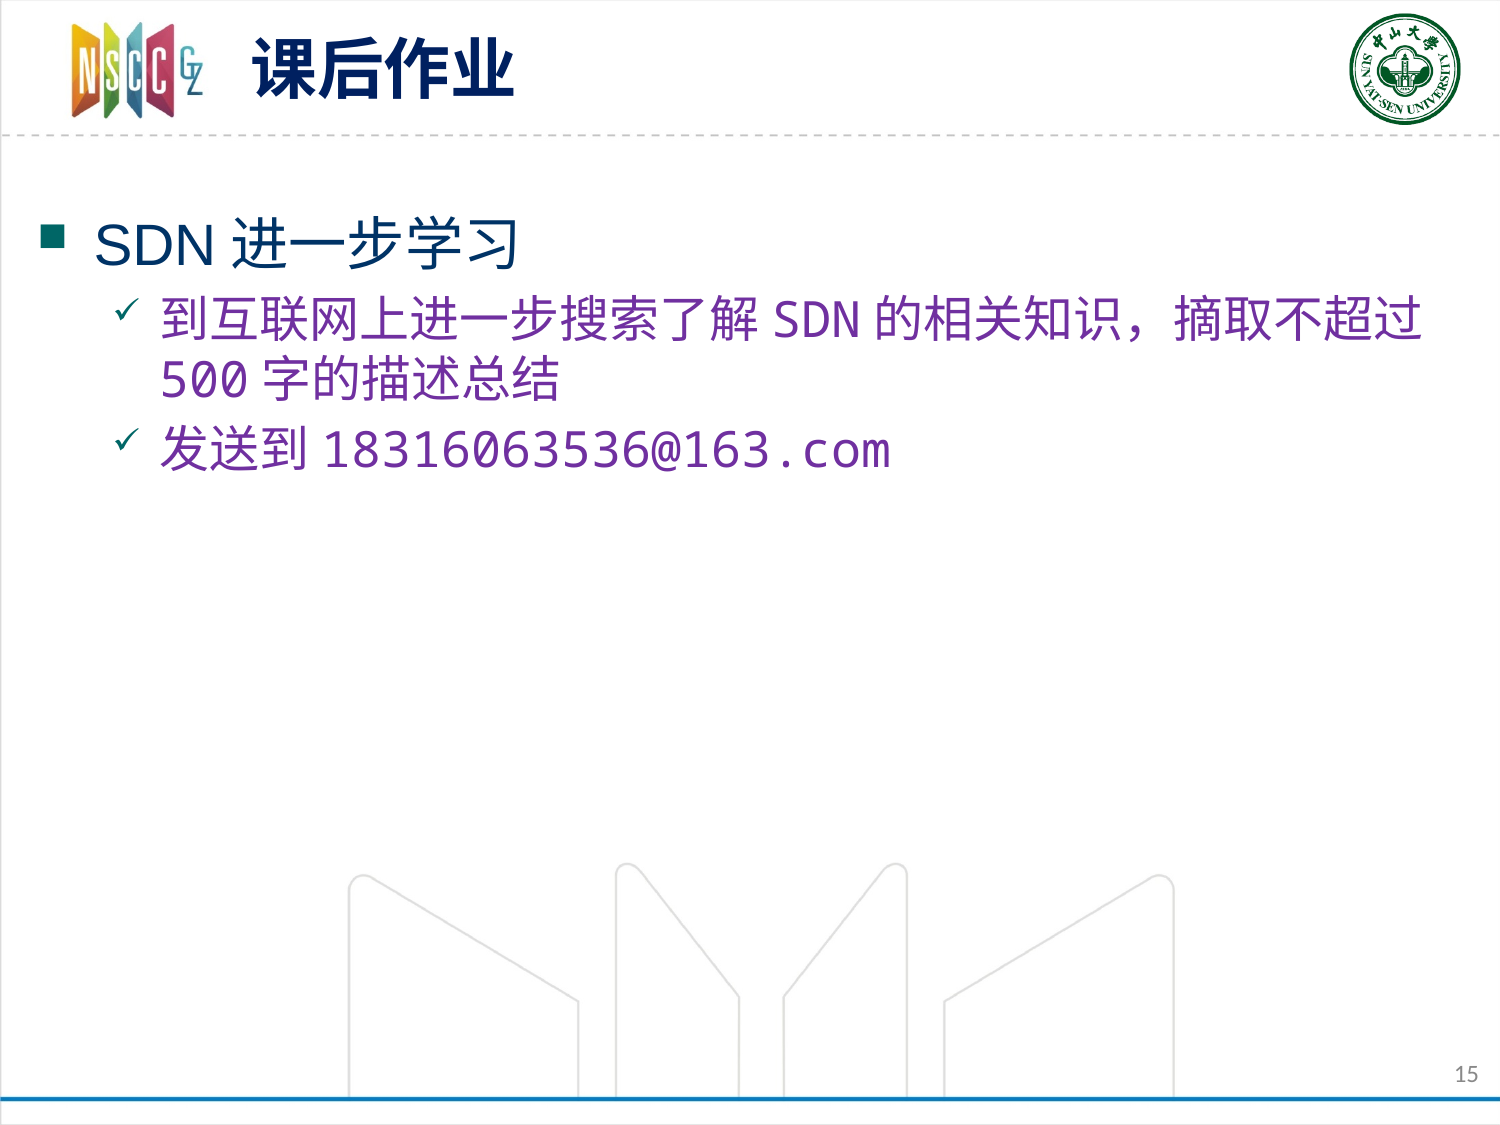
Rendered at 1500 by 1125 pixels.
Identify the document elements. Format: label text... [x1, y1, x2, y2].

slide_number 15 [1144, 1042, 1495, 1103]
text_box SDN进一步学习 到互联网上进一步搜索了解SDN的相关知识，摘取不超过500字的描述总结 发送到18316063536@163.com [22, 199, 1459, 941]
text_box 课后作业 [235, 18, 1176, 114]
picture [0, 0, 1500, 1125]
